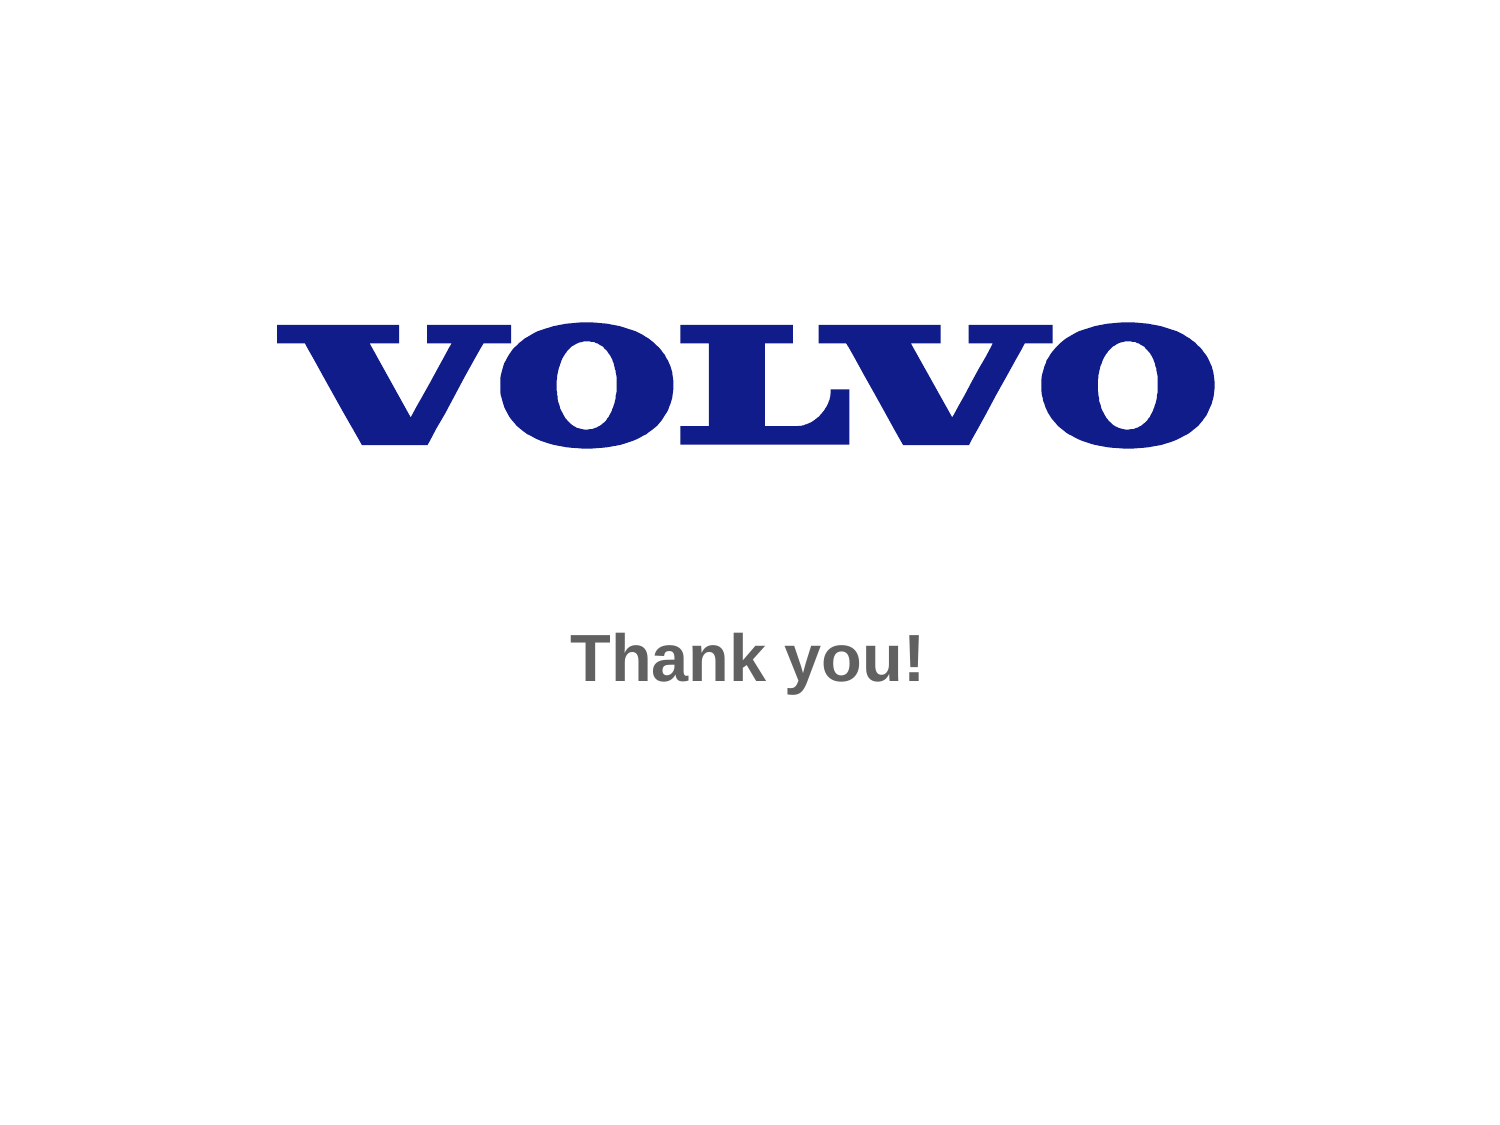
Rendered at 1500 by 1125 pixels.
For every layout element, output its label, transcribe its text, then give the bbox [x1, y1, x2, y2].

title Thank you! [113, 607, 1383, 796]
